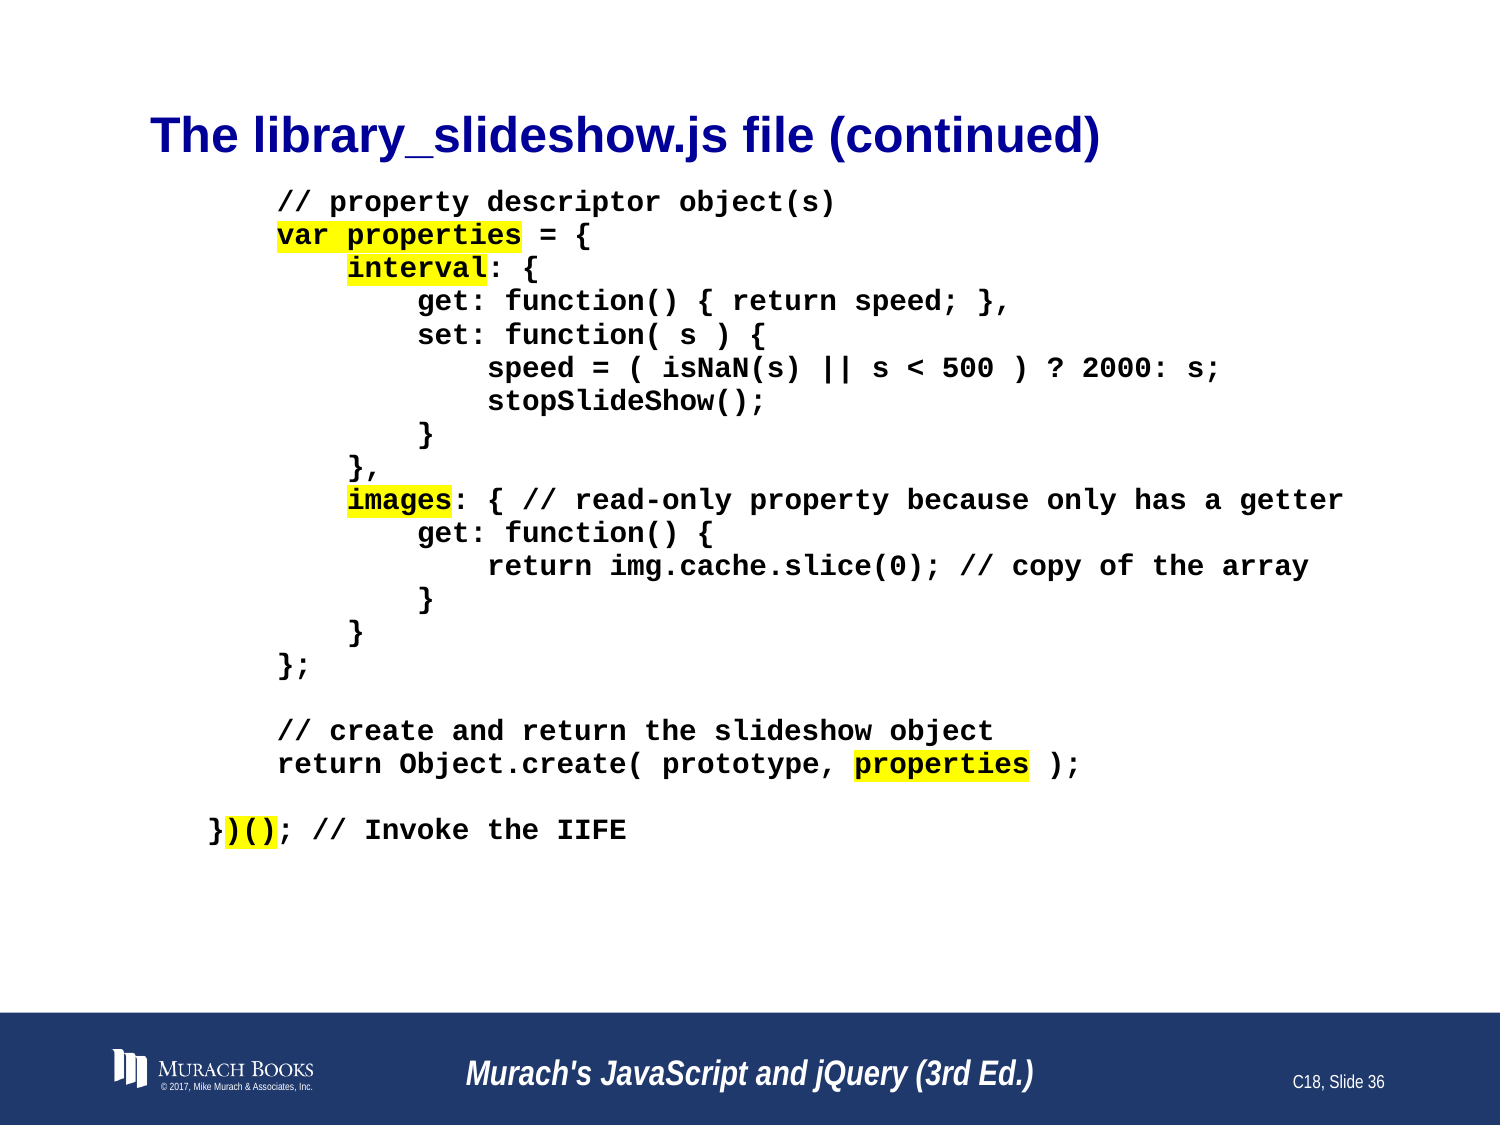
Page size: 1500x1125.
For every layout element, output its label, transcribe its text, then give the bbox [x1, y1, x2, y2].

footer © 2017, Mike Murach & Associates, Inc. [12, 1025, 463, 1100]
slide_number Murach's JavaScript and jQuery (3rd Ed.) [463, 1025, 1050, 1100]
title The library_slideshow.js file (continued) [150, 102, 1350, 164]
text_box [149, 187, 1350, 854]
slide_number C18, Slide 36 [1087, 1025, 1400, 1100]
